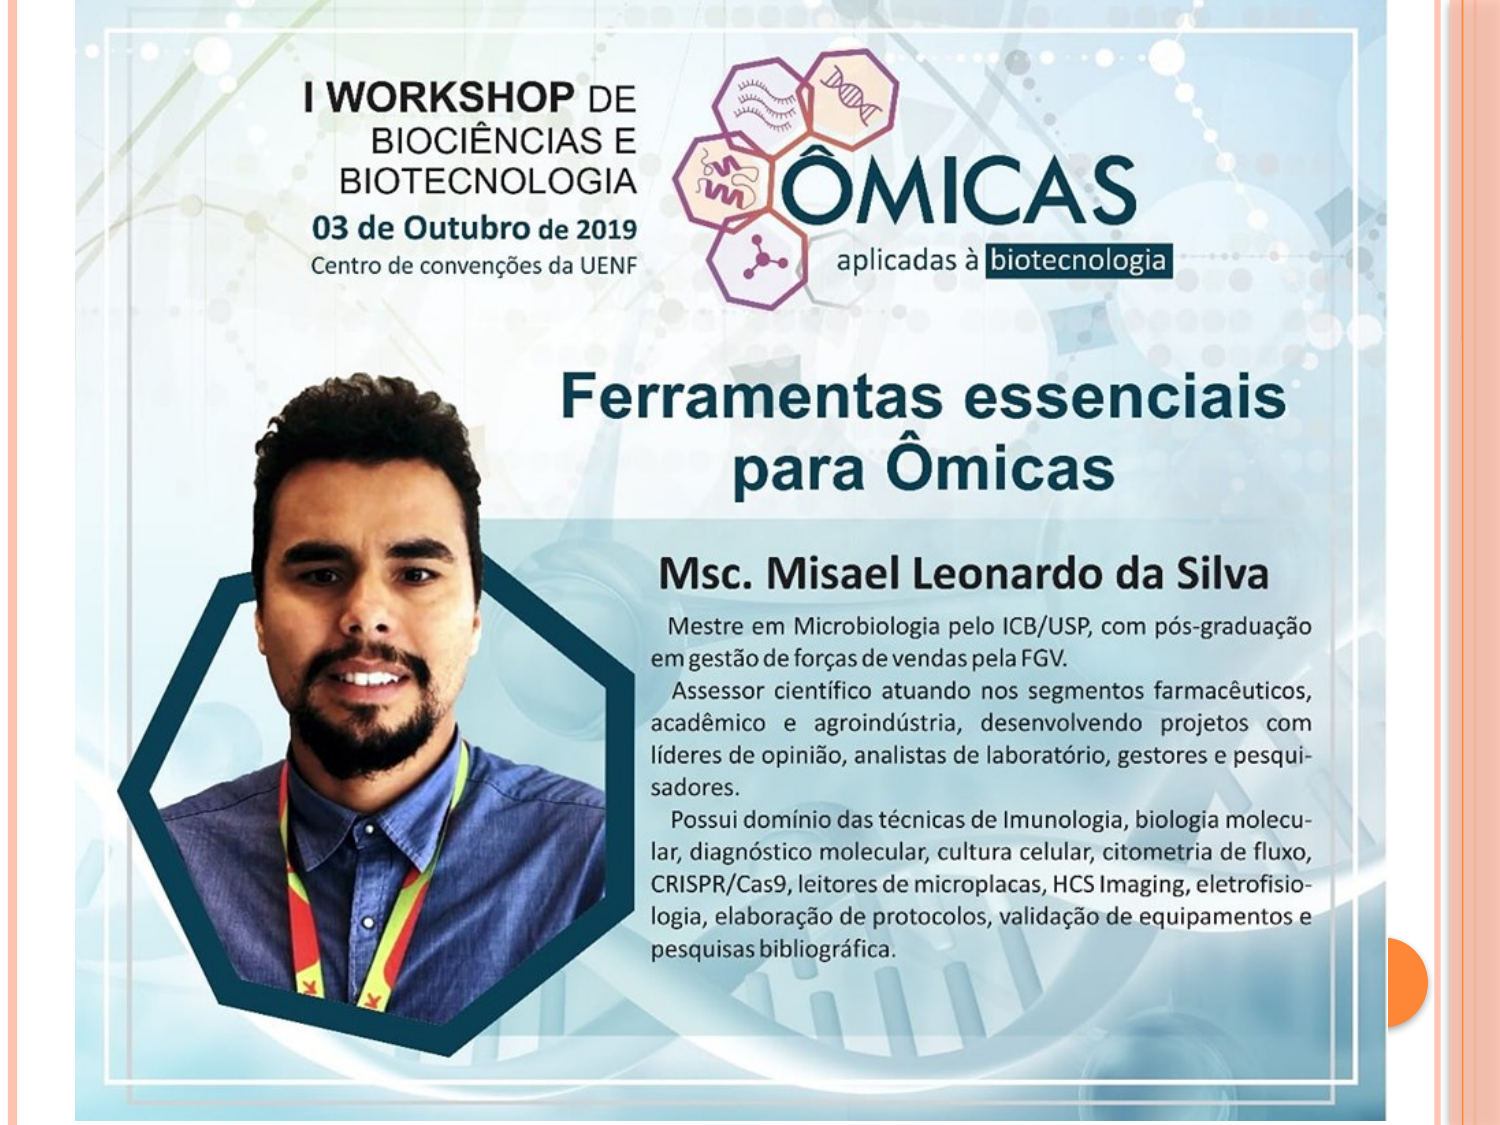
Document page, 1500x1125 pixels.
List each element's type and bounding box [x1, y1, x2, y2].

picture [74, 0, 1388, 1122]
